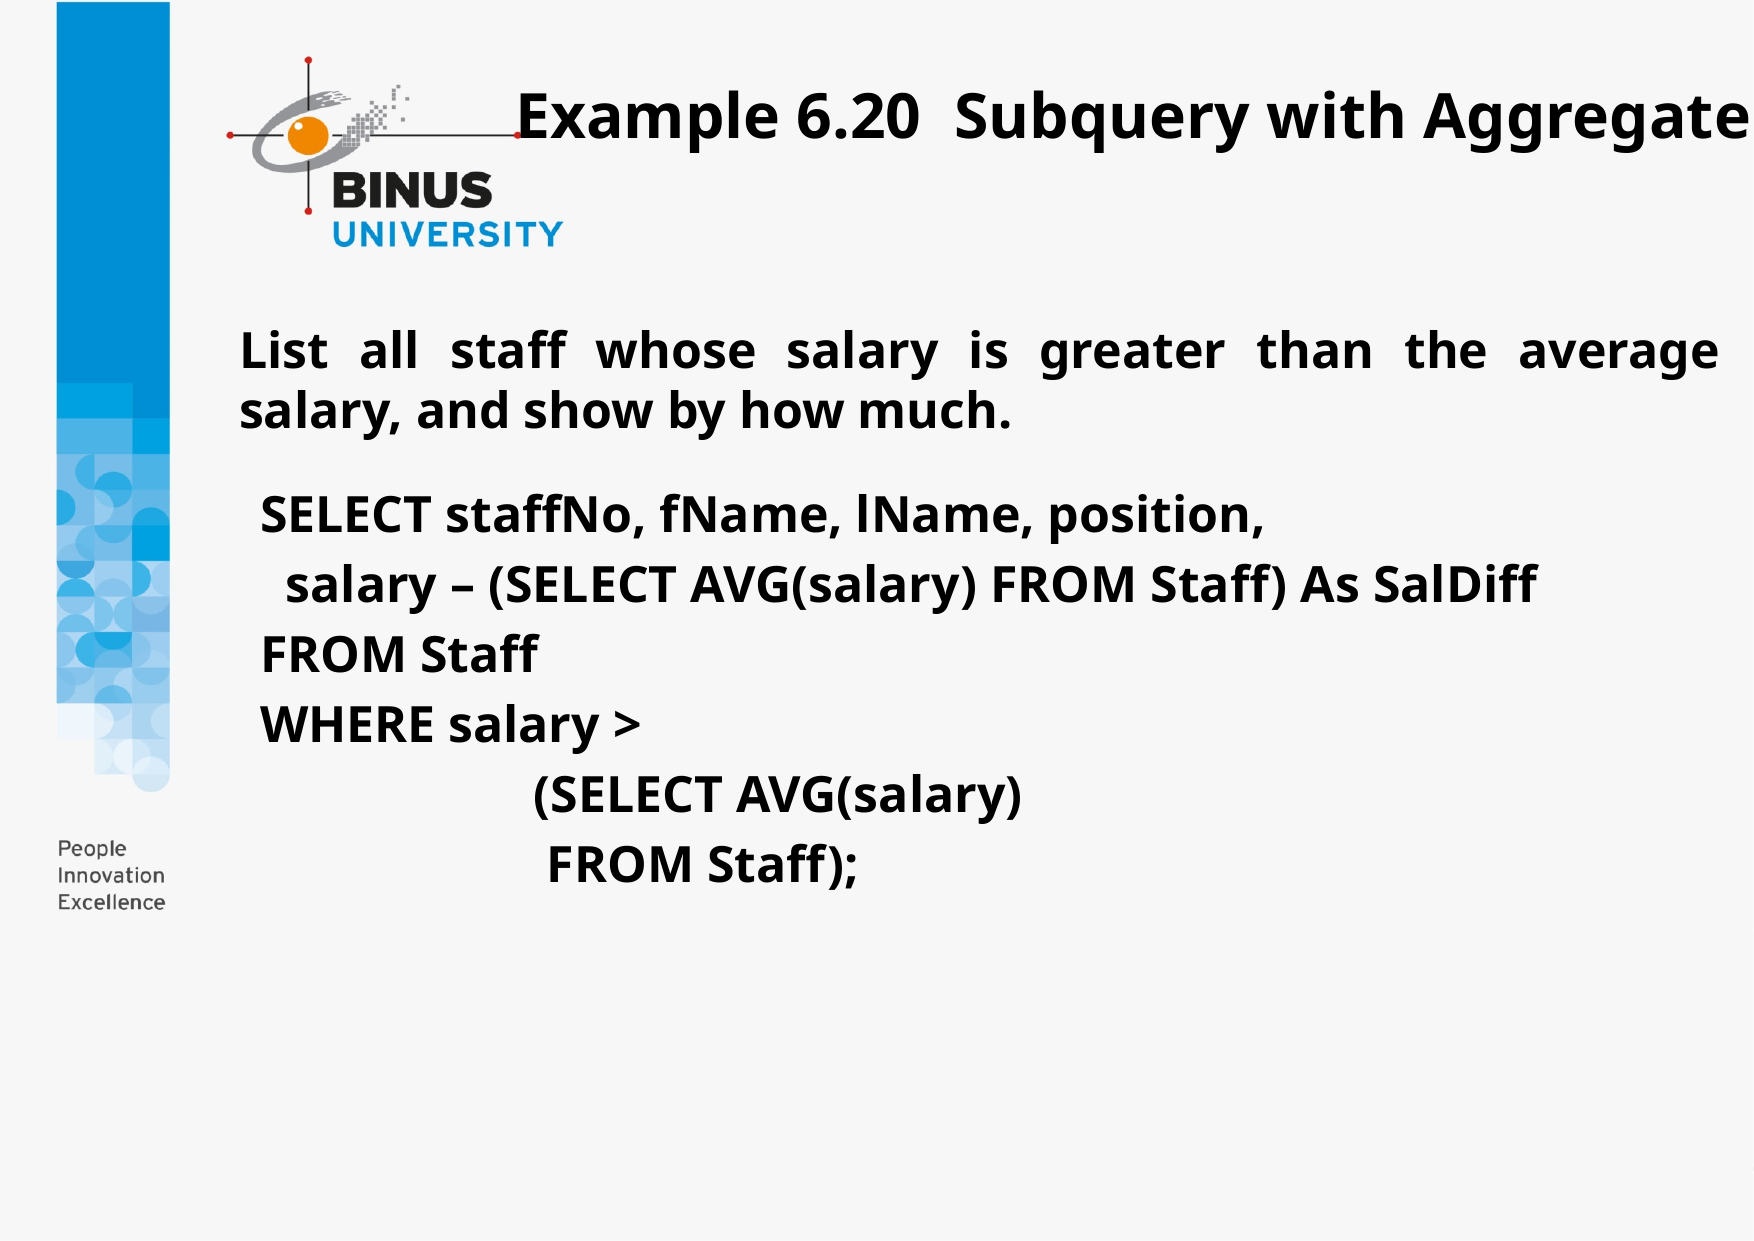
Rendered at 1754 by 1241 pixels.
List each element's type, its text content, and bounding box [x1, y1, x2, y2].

title Example 6.20 Subquery with Aggregate [329, 67, 1754, 159]
picture [0, 0, 1754, 933]
list List all staff whose salary is greater than the average salary, and show by how much. SELECT staffNo, fName, lName, position, salary – (SELECT AVG(salary) FROM Staff) As SalDiff FROM Staff WHERE salary > (SELECT AVG(salary) FROM Staff); [161, 310, 1737, 1041]
